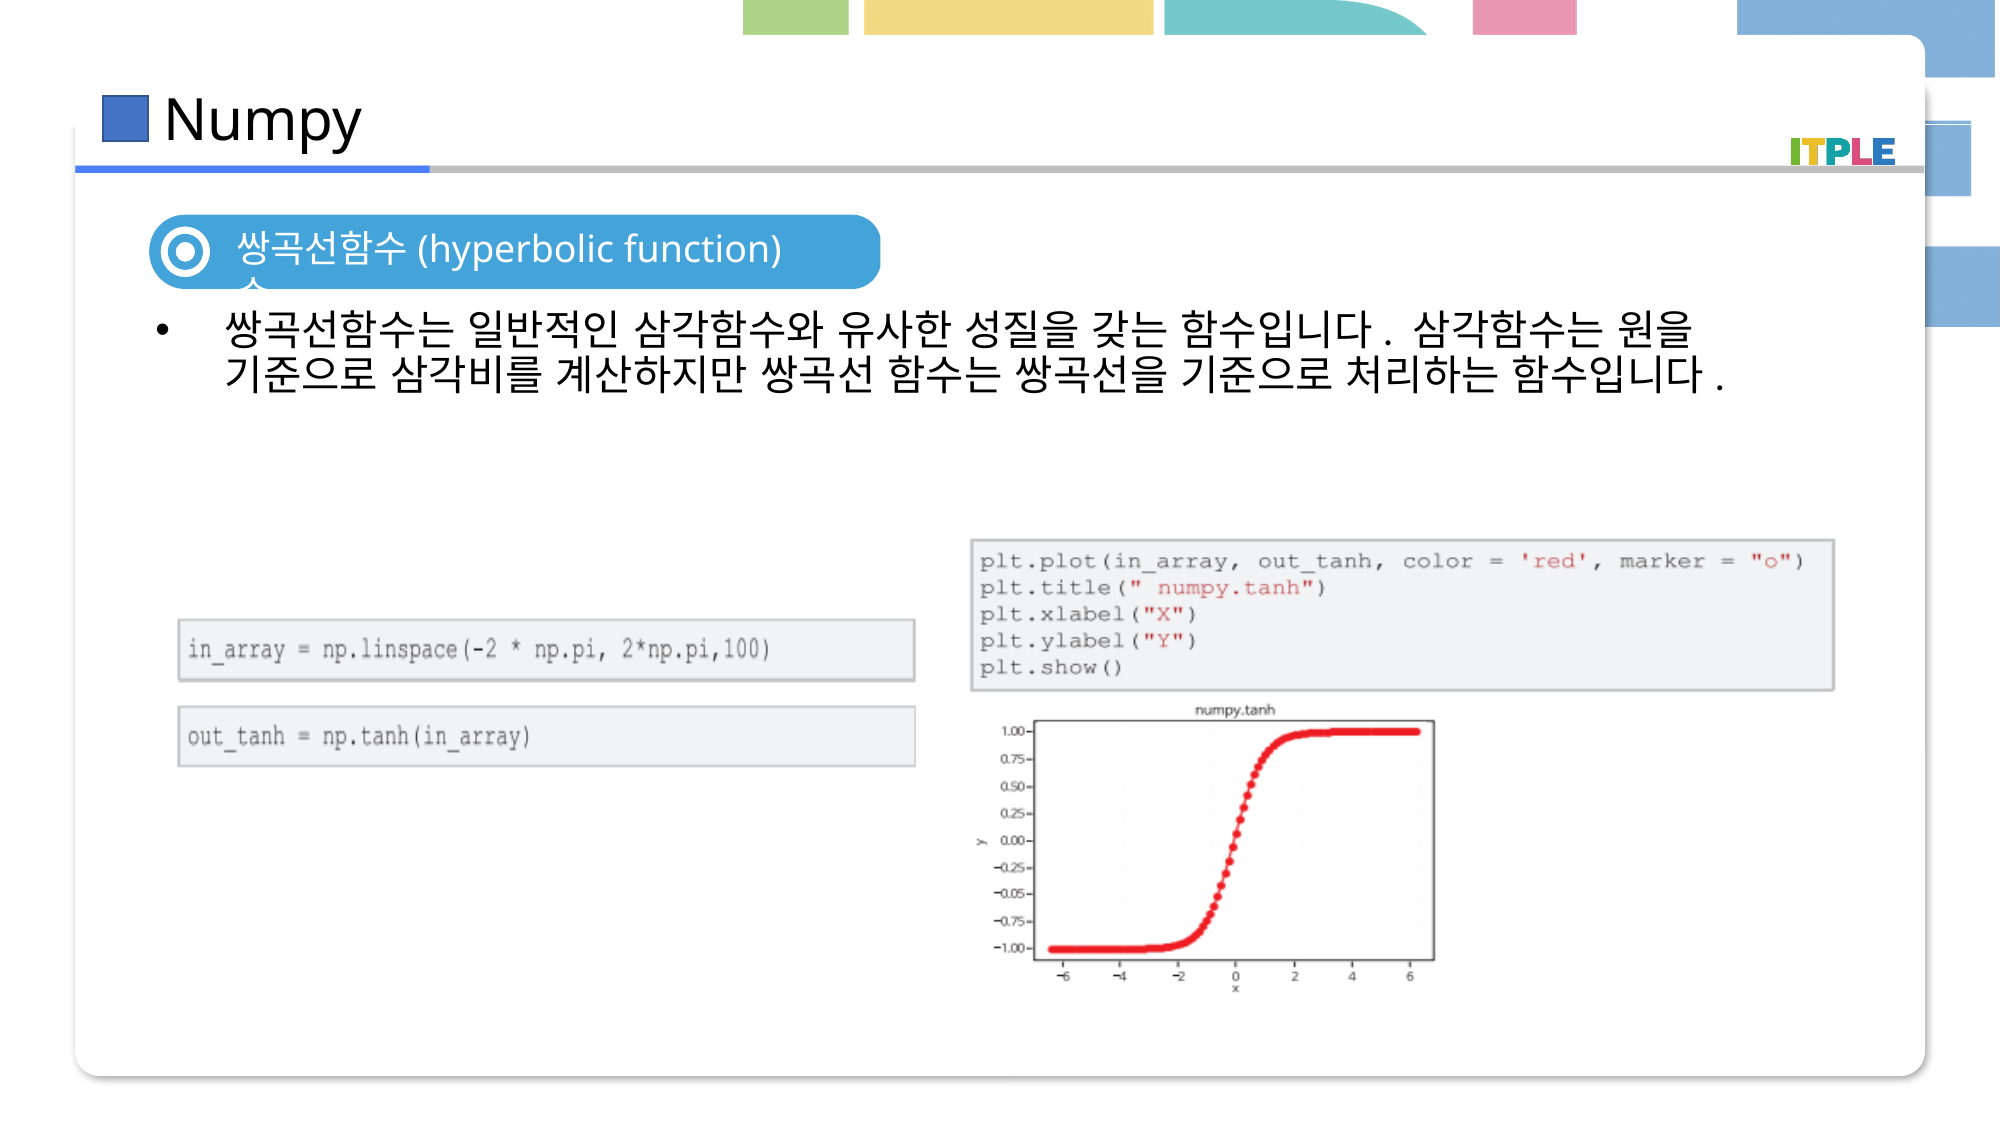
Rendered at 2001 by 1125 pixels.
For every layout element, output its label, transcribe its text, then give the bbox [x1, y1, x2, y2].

picture [962, 528, 1839, 1000]
picture [166, 596, 932, 791]
text_box 쌍곡선함수(hyperbolic function) 수 [221, 217, 797, 323]
list 쌍곡선함수는 일반적인 삼각함수와 유사한 성질을 갖는 함수입니다. 삼각함수는 원을 기준으로 삼각비를 계산하지만 쌍곡선 함수는 쌍곡선을 기준으로 처리하는 함수입니다. [140, 302, 1839, 385]
picture [1791, 138, 1895, 165]
